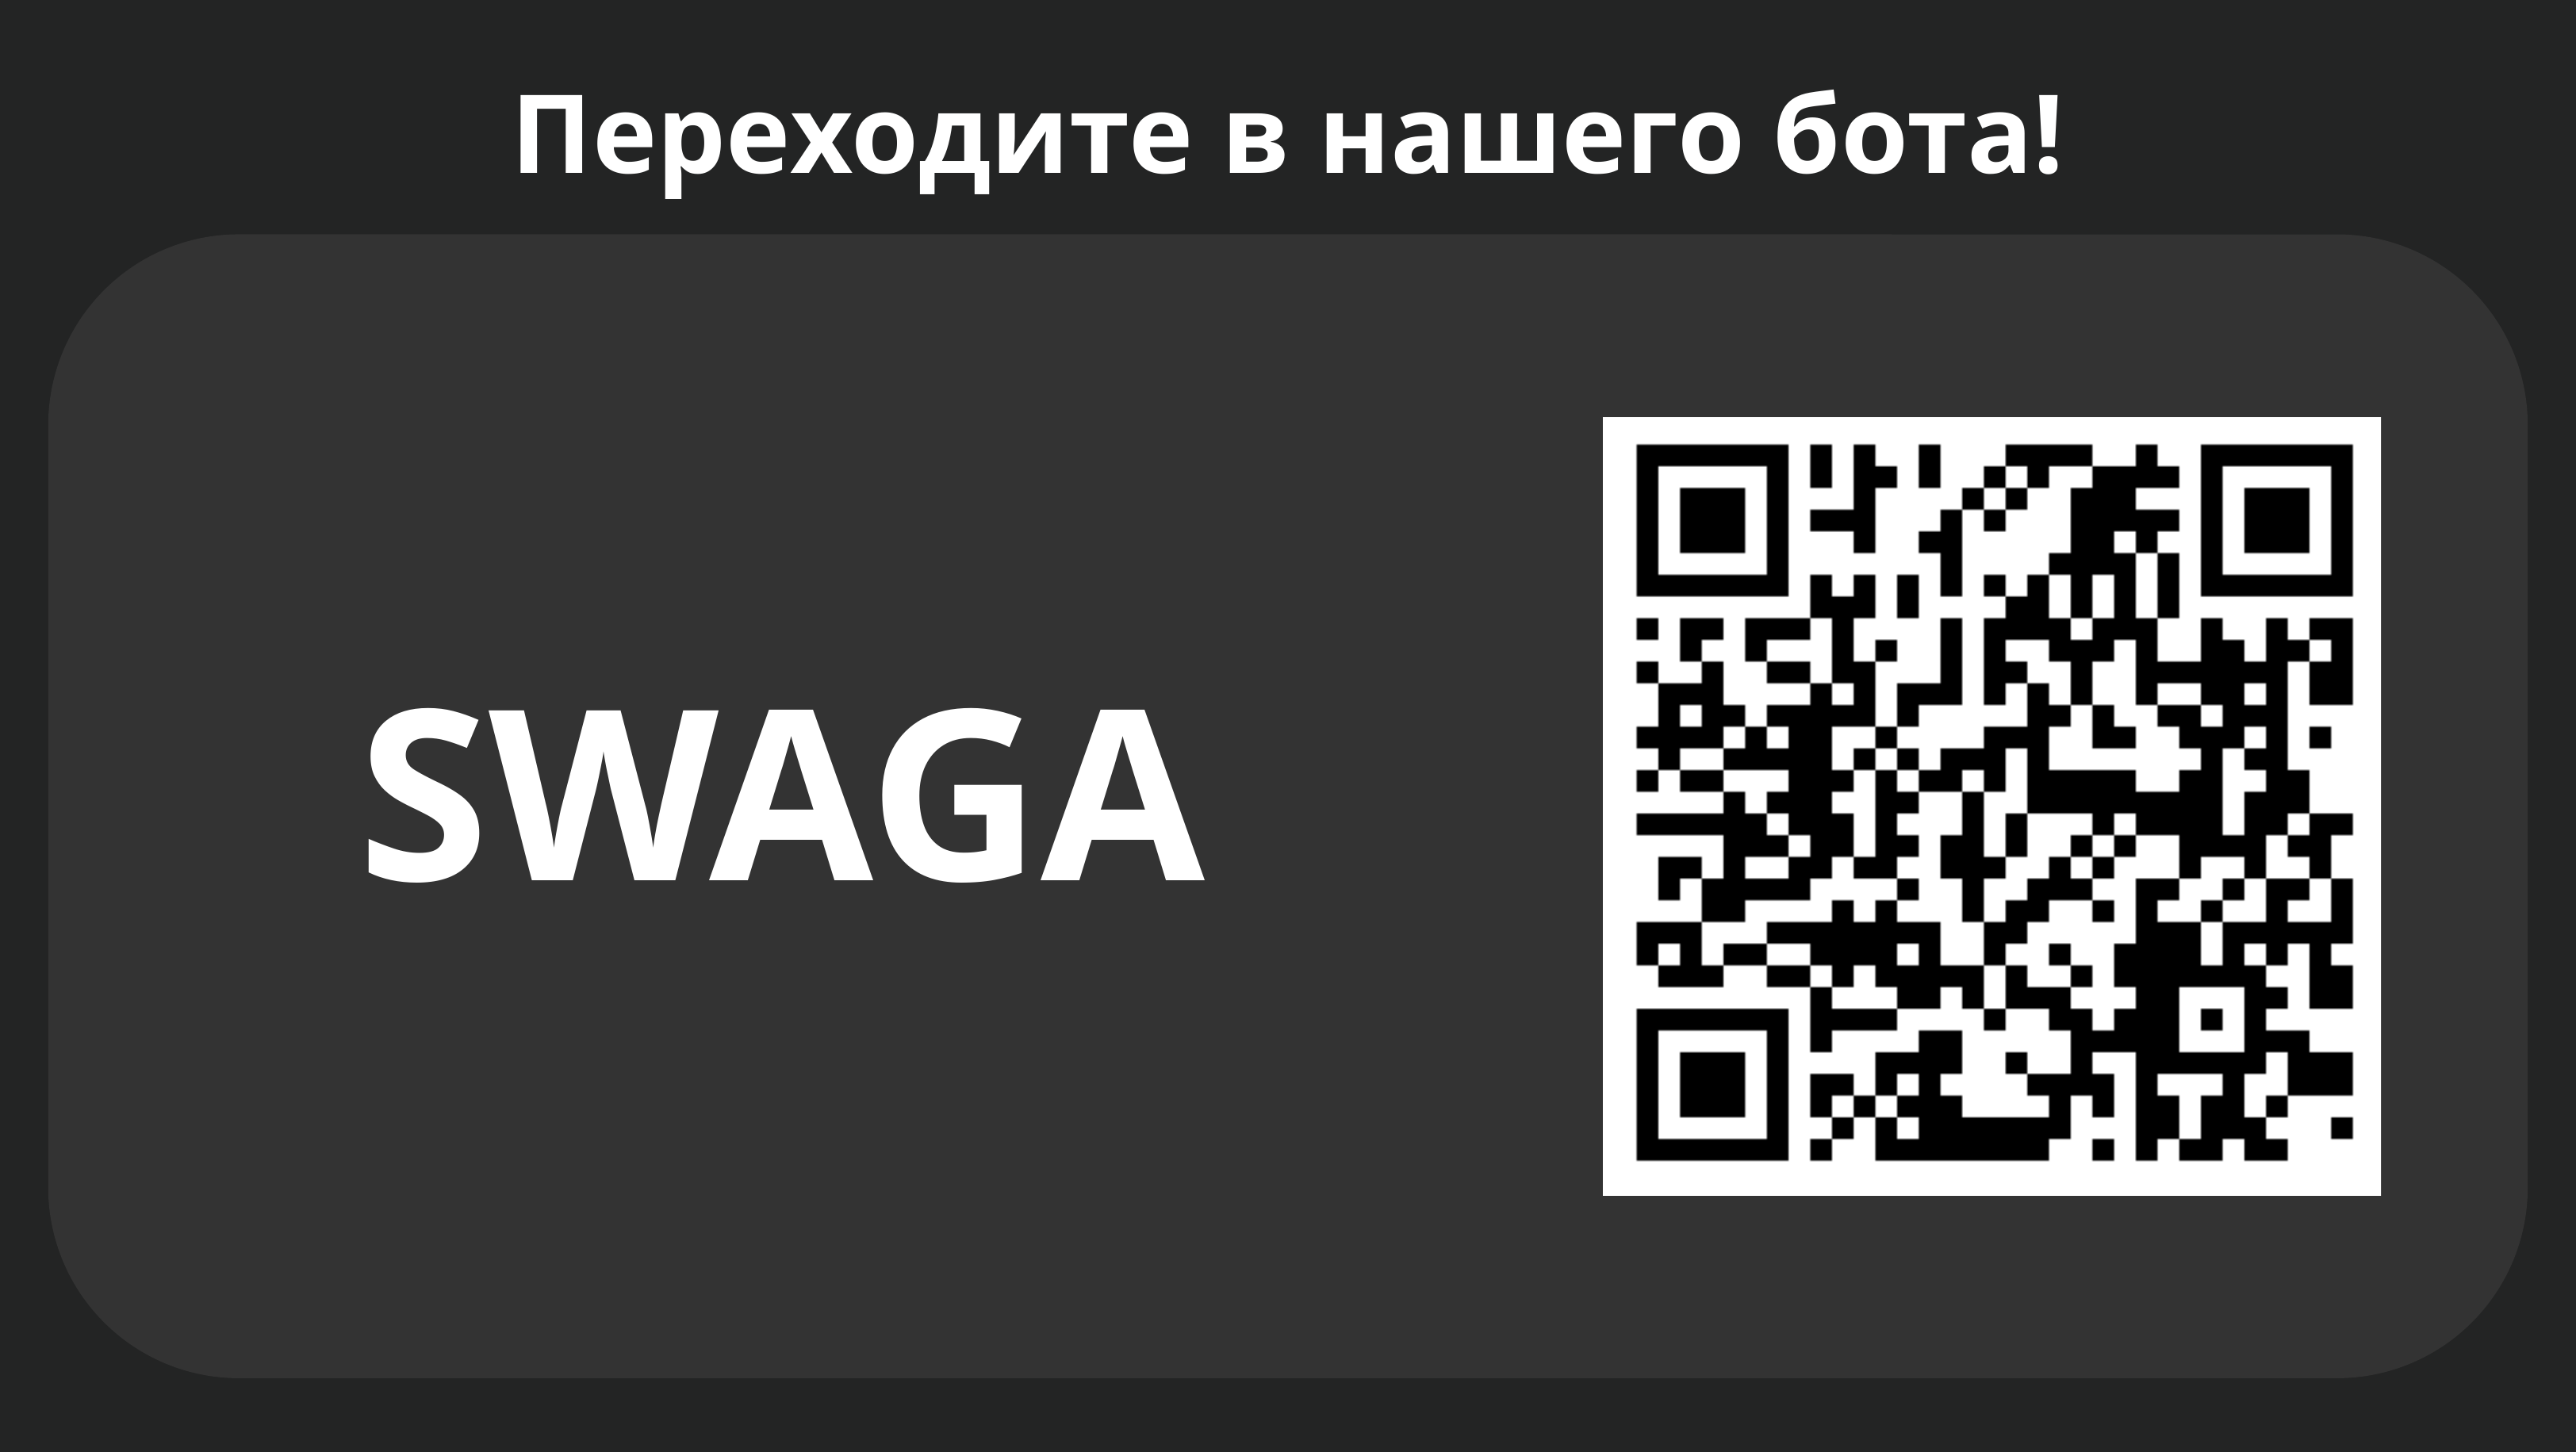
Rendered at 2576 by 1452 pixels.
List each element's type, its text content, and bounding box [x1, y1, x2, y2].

text_box SWAGA [294, 806, 1269, 934]
text_box Переходите в нашего бота! [487, 73, 2089, 201]
text_box [48, 234, 2528, 1378]
picture [1602, 416, 2382, 1196]
